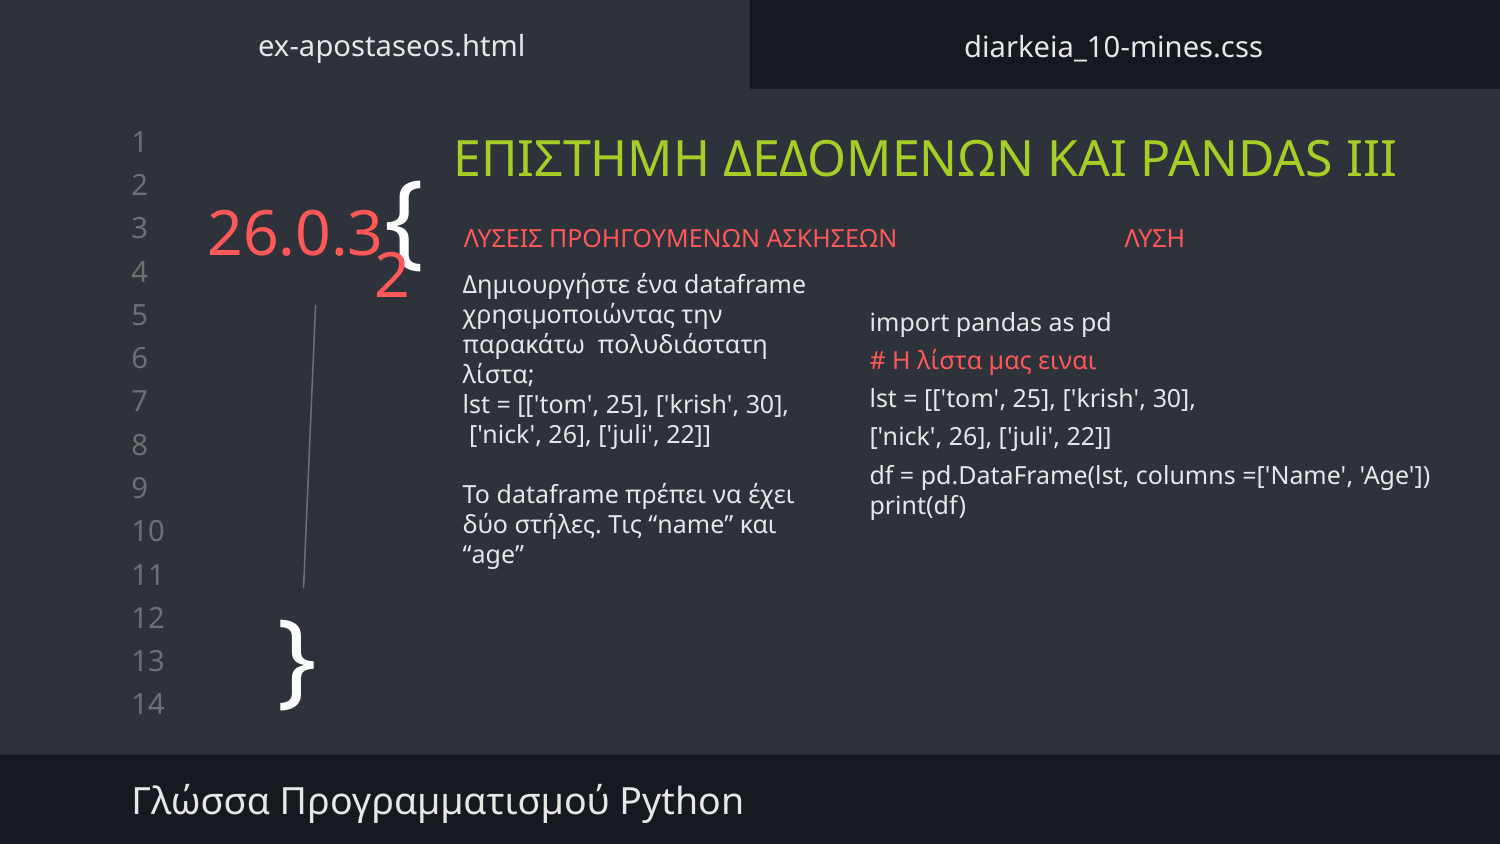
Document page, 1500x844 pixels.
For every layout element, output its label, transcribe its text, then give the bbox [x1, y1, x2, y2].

text_box ΛΥΣΗ [1109, 207, 1288, 273]
subtitle ex-apostaseos.html [16, 15, 767, 74]
subtitle import pandas as pd # Η λίστα μας ειναι lst = [['tom', 25], ['krish', 30], ['nick', 26], ['juli', 22]] df = pd.DataFrame(lst, columns =['Name', 'Age']) print(df) [854, 304, 1465, 598]
text_box } [262, 588, 346, 717]
subtitle Γλώσσα Προγραμματισμού Python [116, 770, 915, 829]
text_box ΛΥΣΕΙΣ ΠΡΟΗΓΟΥΜΕΝΩΝ ΑΣΚΗΣΕΩΝ [448, 207, 1059, 273]
text_box Δημιουργήστε ένα dataframe χρησιμοποιώντας την παρακάτω πολυδιάστατη λίστα; lst = [['tom', 25], ['krish', 30], ['nick', 26], ['juli', 22]] Το dataframe πρέπει να έχει δύο στήλες. Τις “name” και “age” [372, 253, 841, 342]
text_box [303, 304, 316, 589]
title 2 [342, 215, 442, 329]
title 26.0.3{ [161, 123, 470, 305]
title ΕΠΙΣΤΗΜΗ ΔΕΔΟΜΕΝΩΝ ΚΑΙ PANDAS III [438, 112, 1480, 201]
subtitle diarkeia_10-mines.css [738, 16, 1489, 75]
